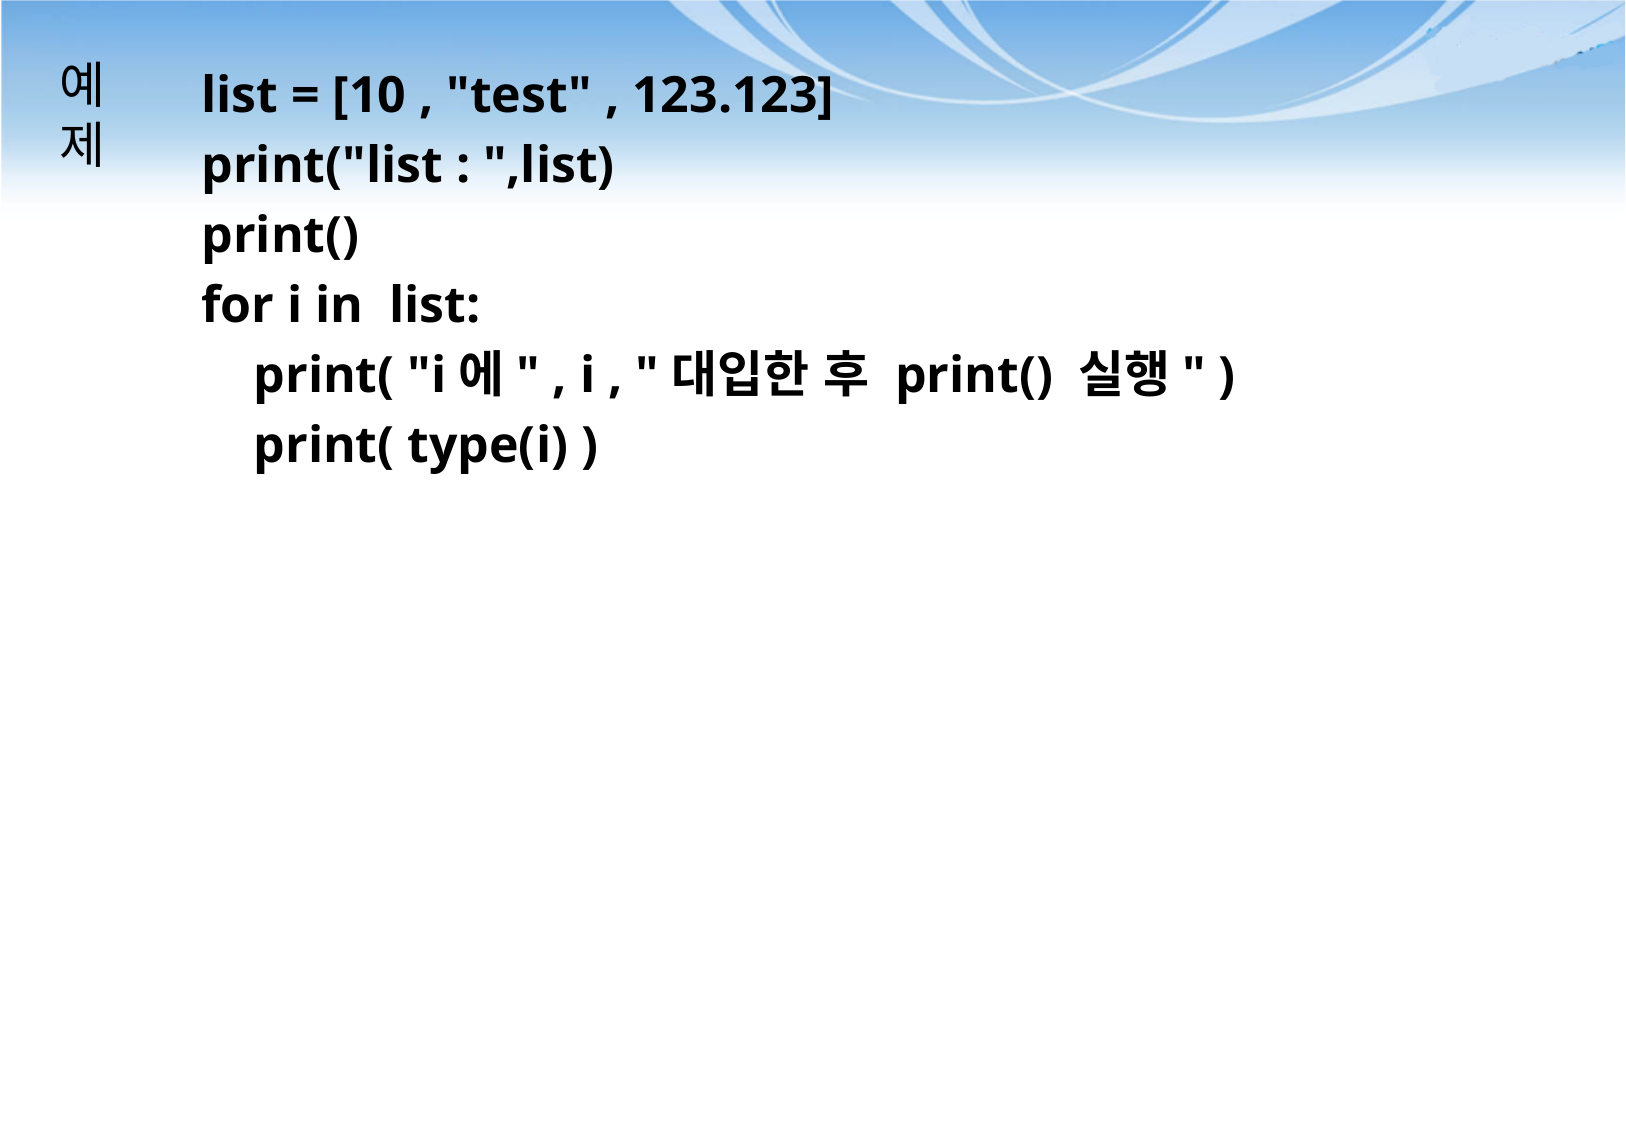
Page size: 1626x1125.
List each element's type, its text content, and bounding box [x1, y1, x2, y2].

title 예 제 [44, 30, 128, 197]
picture [0, 0, 1626, 1125]
list list = [10 , "test" , 123.123] print("list : ",list) print() for i in list: print( "i에" , i , "대입한 후 print() 실행" ) print( type(i) ) [186, 54, 1587, 893]
